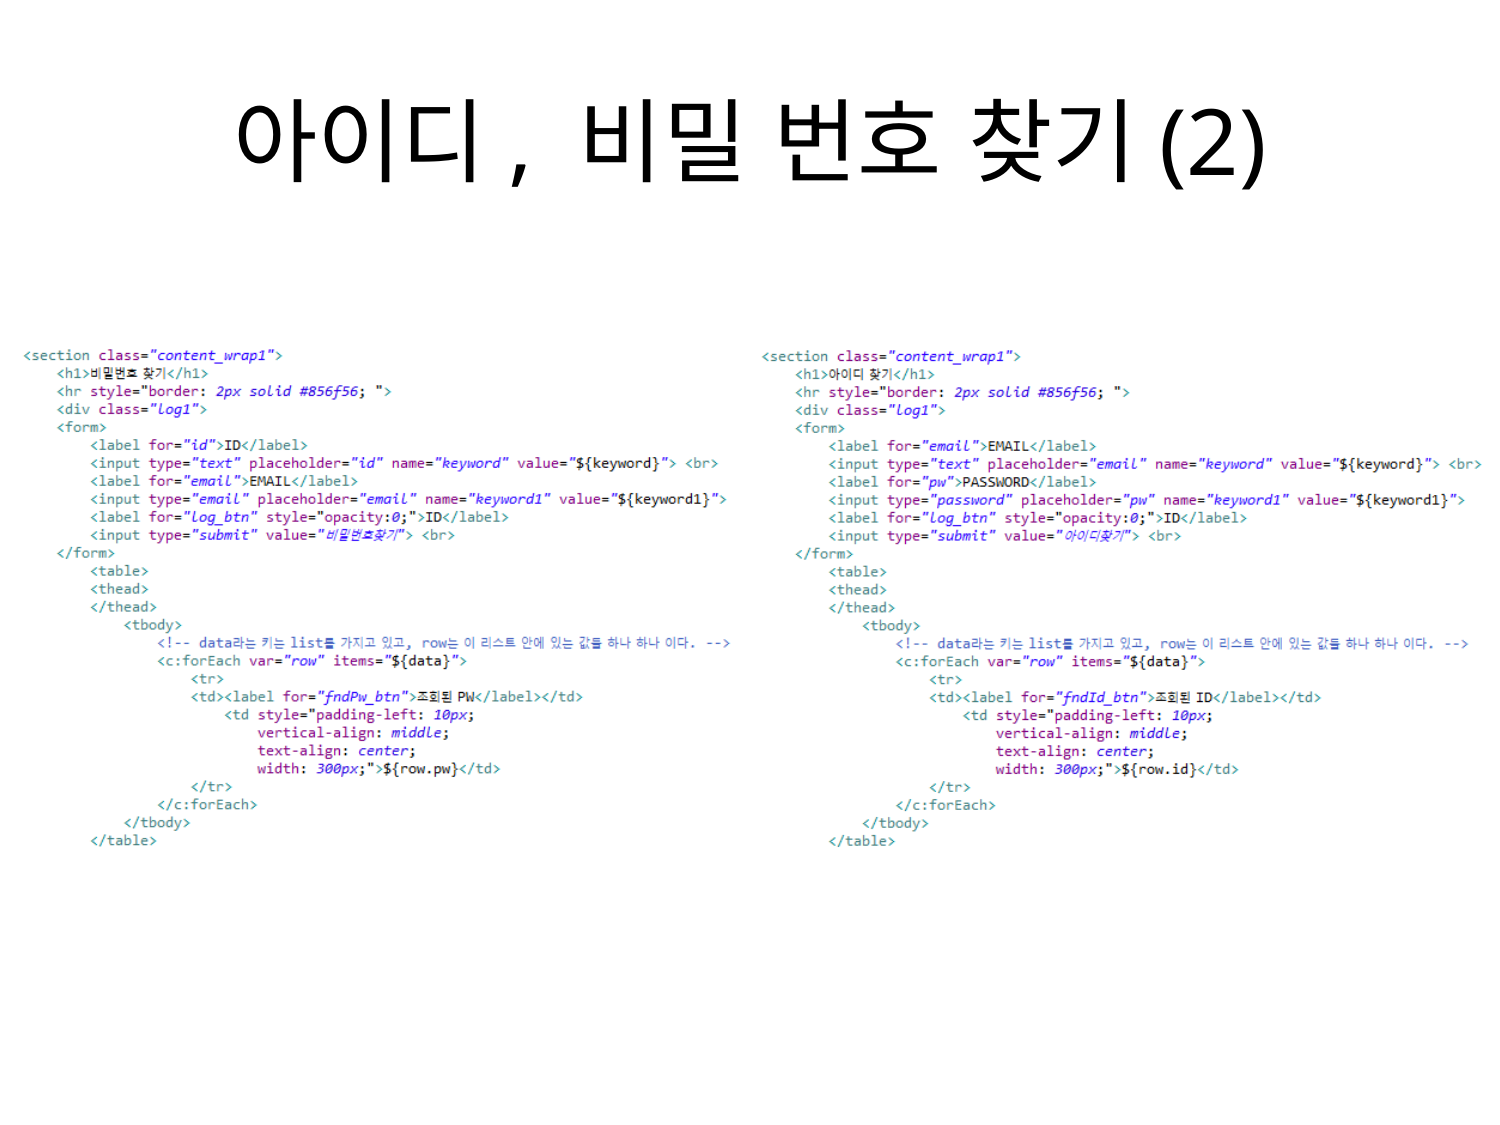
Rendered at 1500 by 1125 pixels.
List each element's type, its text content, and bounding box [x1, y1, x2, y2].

picture [752, 348, 1483, 857]
title 아이디, 비밀 번호 찾기(2) [75, 45, 1425, 233]
picture [17, 347, 734, 854]
